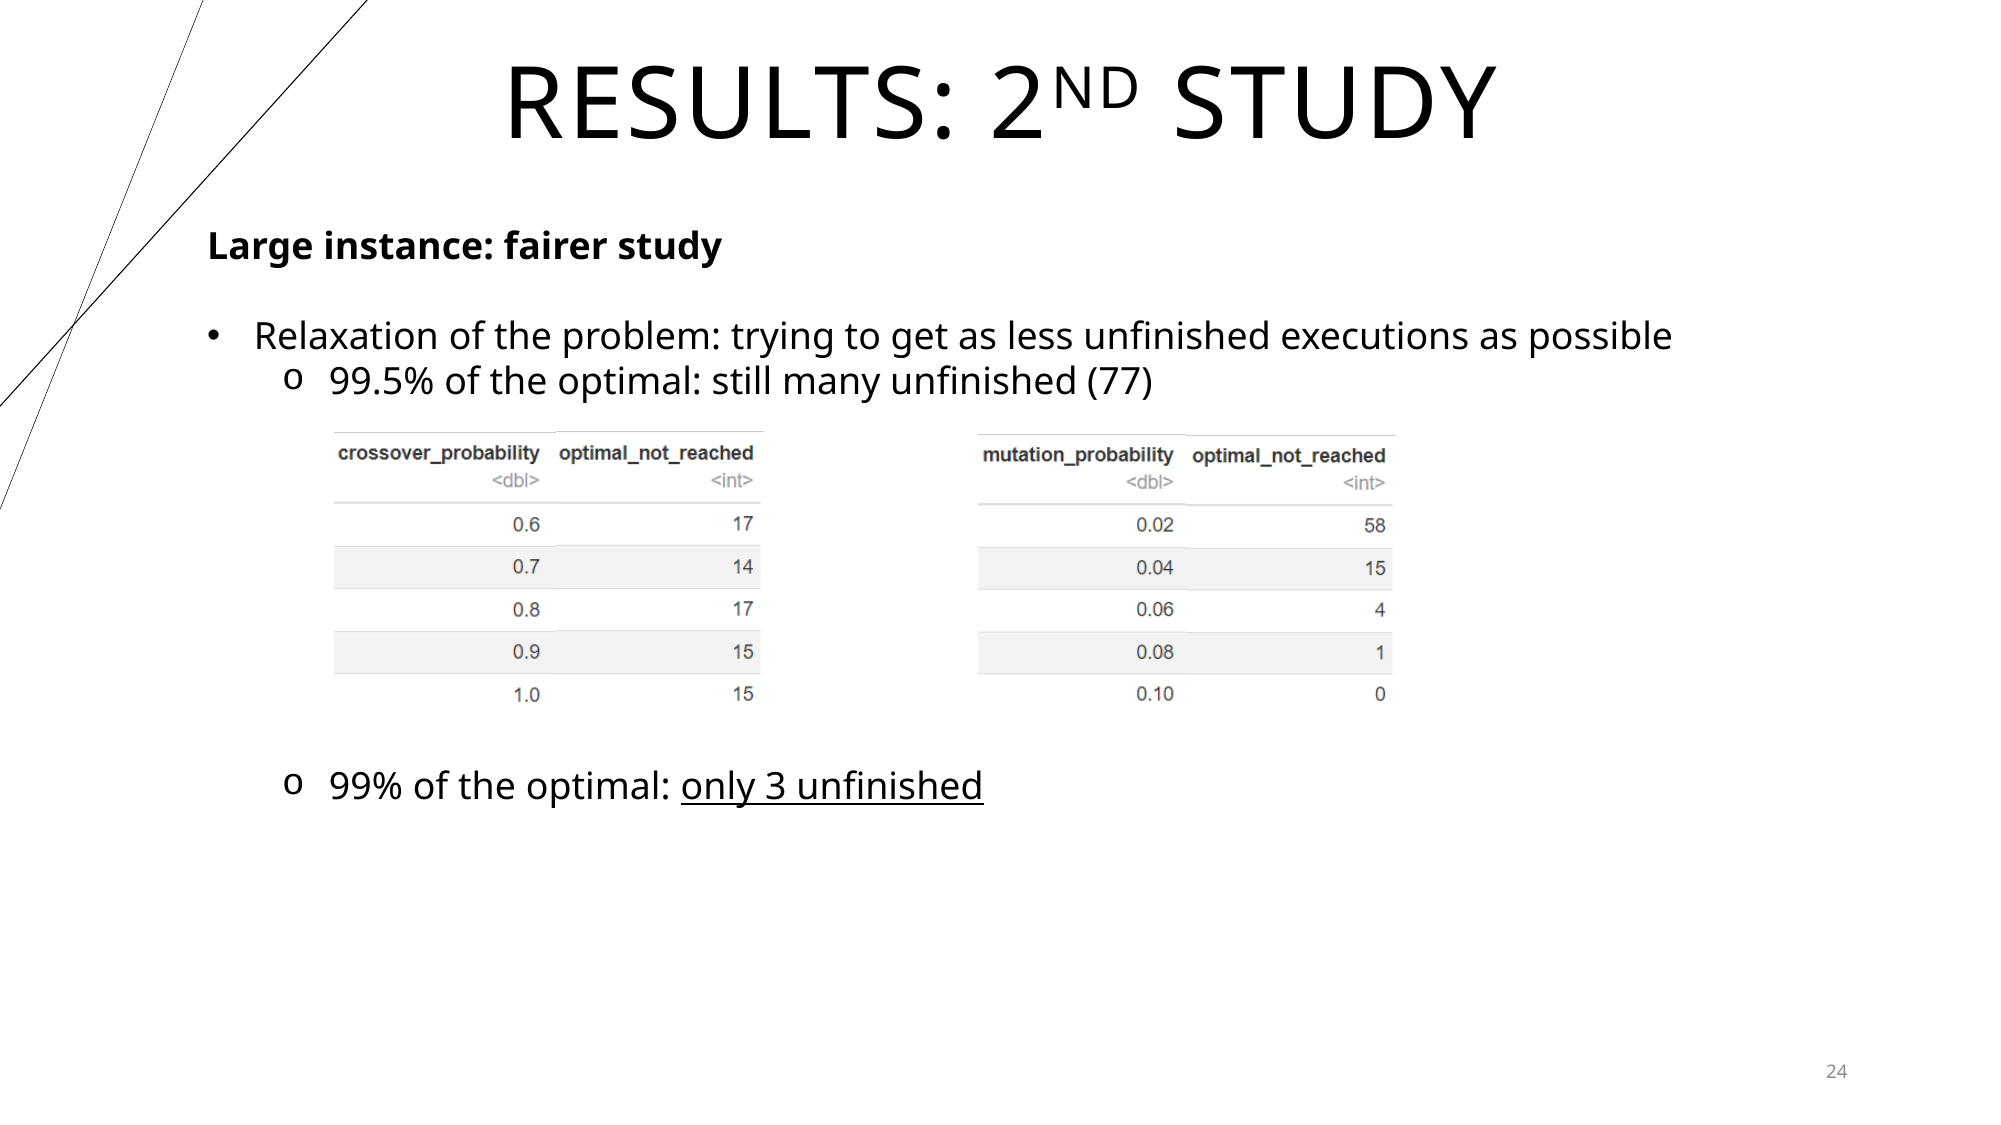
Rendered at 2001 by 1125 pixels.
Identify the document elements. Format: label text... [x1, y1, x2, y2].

slide_number 24 [1412, 1042, 1863, 1103]
text_box Large instance: fairer study Relaxation of the problem: trying to get as less unfinished executions as possible 99.5% of the optimal: still many unfinished (77) 99% of the optimal: only 3 unfinished [192, 214, 1895, 815]
picture [978, 434, 1396, 716]
title RESULTS: 2nd study [309, 0, 1691, 214]
picture [334, 431, 764, 714]
